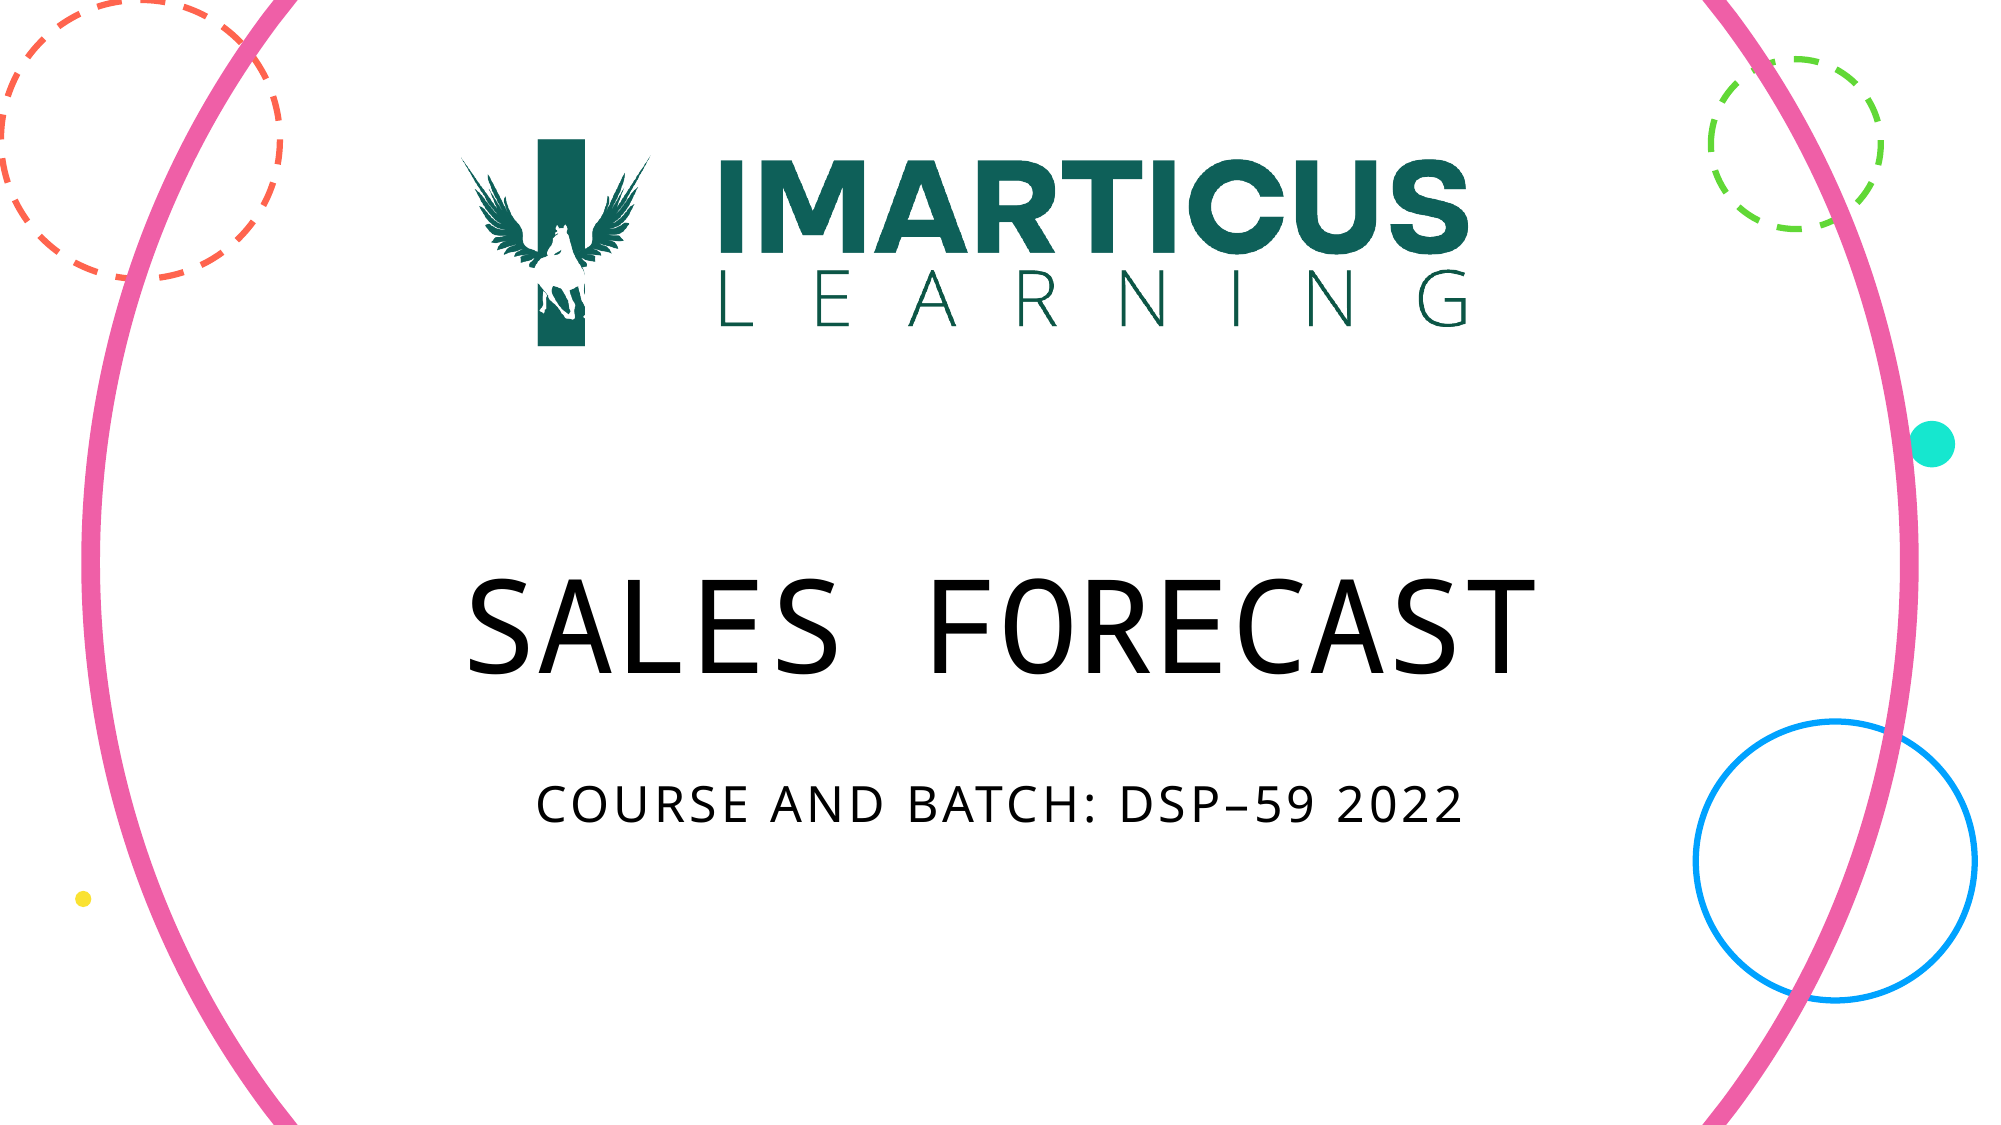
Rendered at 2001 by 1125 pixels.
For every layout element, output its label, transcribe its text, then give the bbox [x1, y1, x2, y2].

title SALES FORECAST [396, 521, 1604, 710]
list Course and Batch: DSP–59 2022 [396, 765, 1604, 840]
picture [351, 47, 1649, 441]
